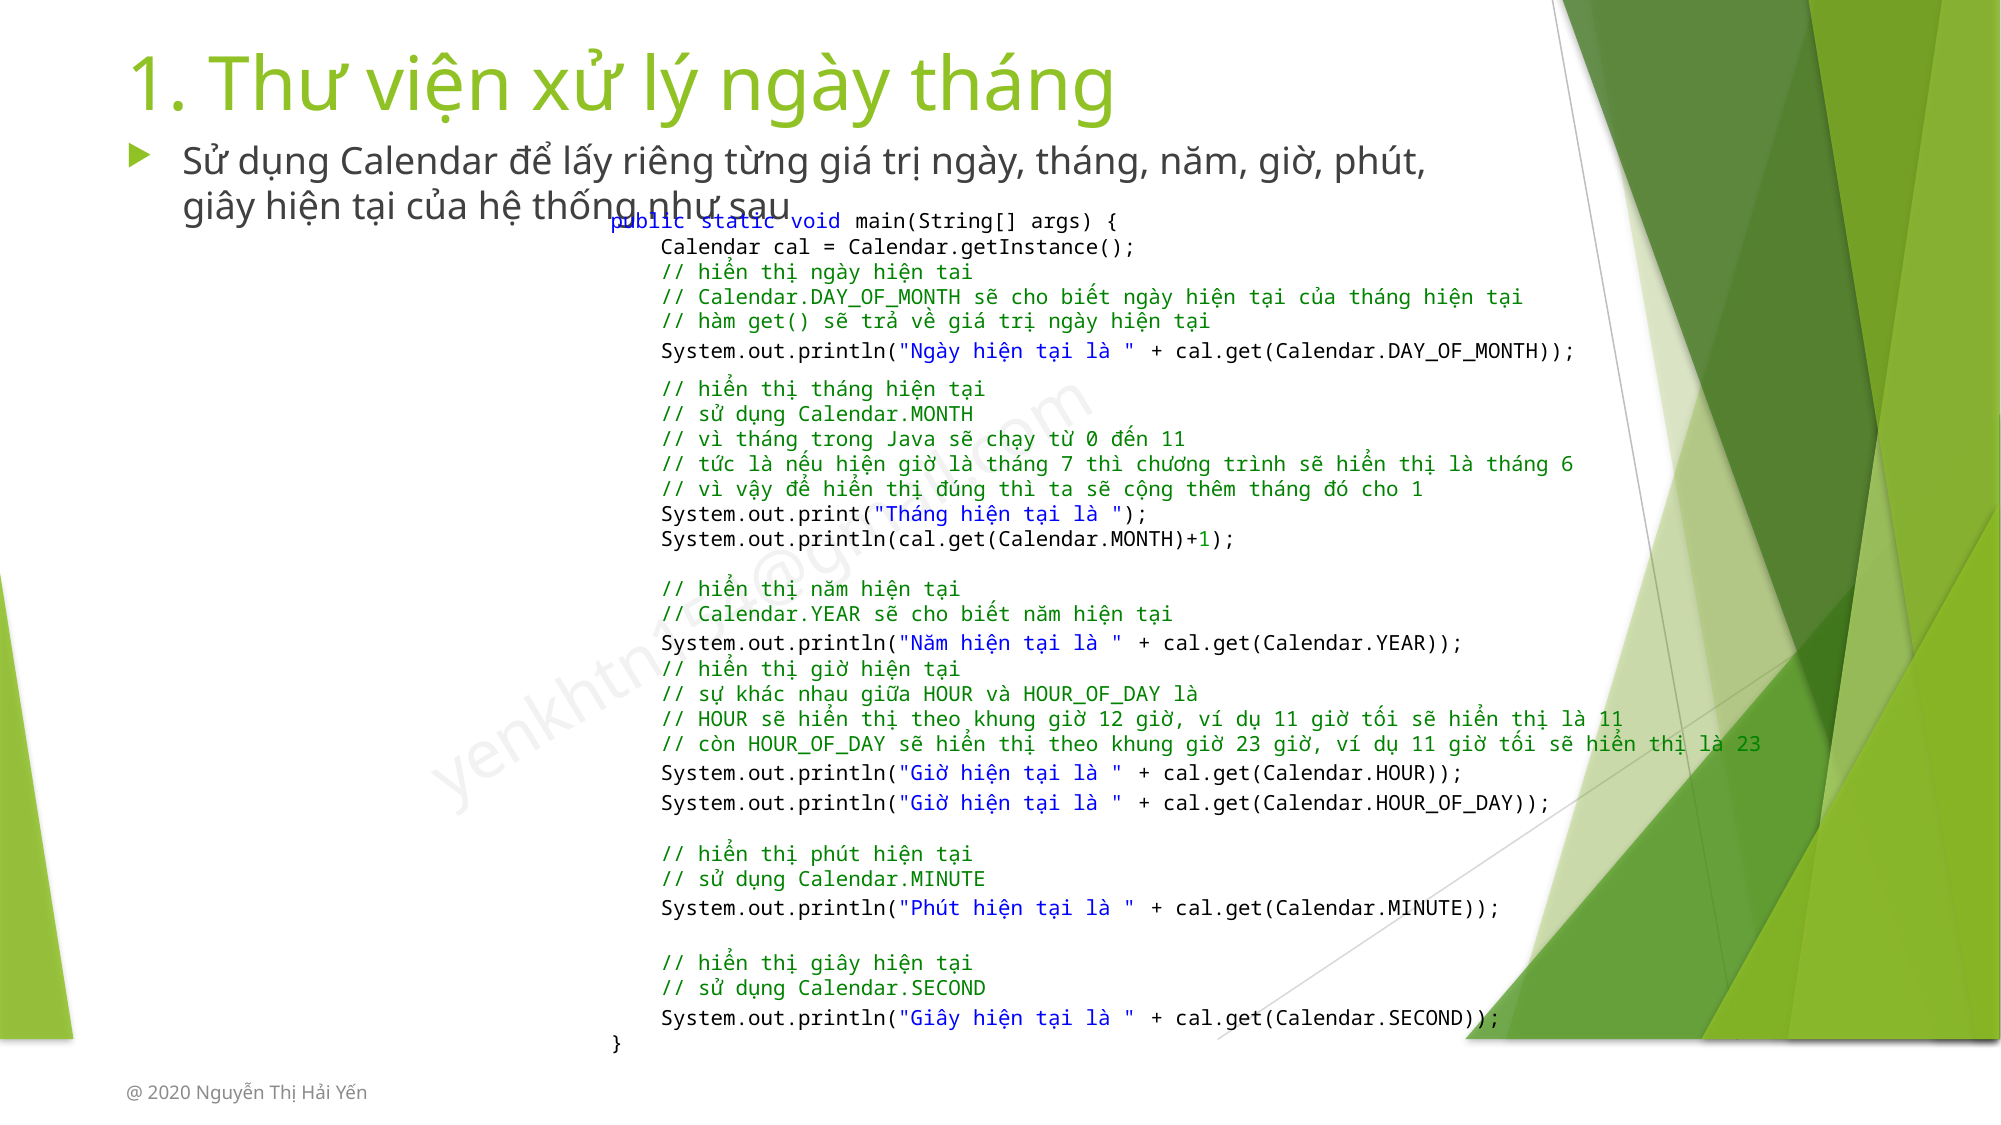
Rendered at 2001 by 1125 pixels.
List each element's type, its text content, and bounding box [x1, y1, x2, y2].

title 1. Thư viện xử lý ngày tháng [111, 28, 1522, 129]
text_box public static void main(String[] args) { Calendar cal = Calendar.getInstance(); // hiển thị ngày hiện tai // Calendar.DAY_OF_MONTH sẽ cho biết ngày hiện tại của tháng hiện tại // hàm get() sẽ trả về giá trị ngày hiện tại System.out.println("Ngày hiện tại là " + cal.get(Calendar.DAY_OF_MONTH)); // hiển thị tháng hiện tại // sử dụng Calendar.MONTH // vì tháng trong Java sẽ chạy từ 0 đến 11 // tức là nếu hiện giờ là tháng 7 thì chương trình sẽ hiển thị là tháng 6 // vì vậy để hiển thị đúng thì ta sẽ cộng thêm tháng đó cho 1 System.out.print("Tháng hiện tại là "); System.out.println(cal.get(Calendar.MONTH)+1); // hiển thị năm hiện tại // Calendar.YEAR sẽ cho biết năm hiện tại System.out.println("Năm hiện tại là " + cal.get(Calendar.YEAR)); // hiển thị giờ hiện tại // sự khác nhau giữa HOUR và HOUR_OF_DAY là // HOUR sẽ hiển thị theo khung giờ 12 giờ, ví dụ 11 giờ tối sẽ hiển thị là 11 // còn HOUR_OF_DAY sẽ hiển thị theo khung giờ 23 giờ, ví dụ 11 giờ tối sẽ hiển thị là 23 System.out.println("Giờ hiện tại là " + cal.get(Calendar.HOUR)); System.out.println("Giờ hiện tại là " + cal.get(Calendar.HOUR_OF_DAY)); // hiển thị phút hiện tại // sử dụng Calendar.MINUTE System.out.println("Phút hiện tại là " + cal.get(Calendar.MINUTE)); // hiển thị giây hiện tại // sử dụng Calendar.SECOND System.out.println("Giây hiện tại là " + cal.get(Calendar.SECOND)); } [610, 203, 1773, 1055]
footer @ 2020 Nguyễn Thị Hải Yến [111, 1062, 1145, 1122]
list Sử dụng Calendar để lấy riêng từng giá trị ngày, tháng, năm, giờ, phút, giây hiện tại của hệ thống như sau [111, 129, 1522, 992]
